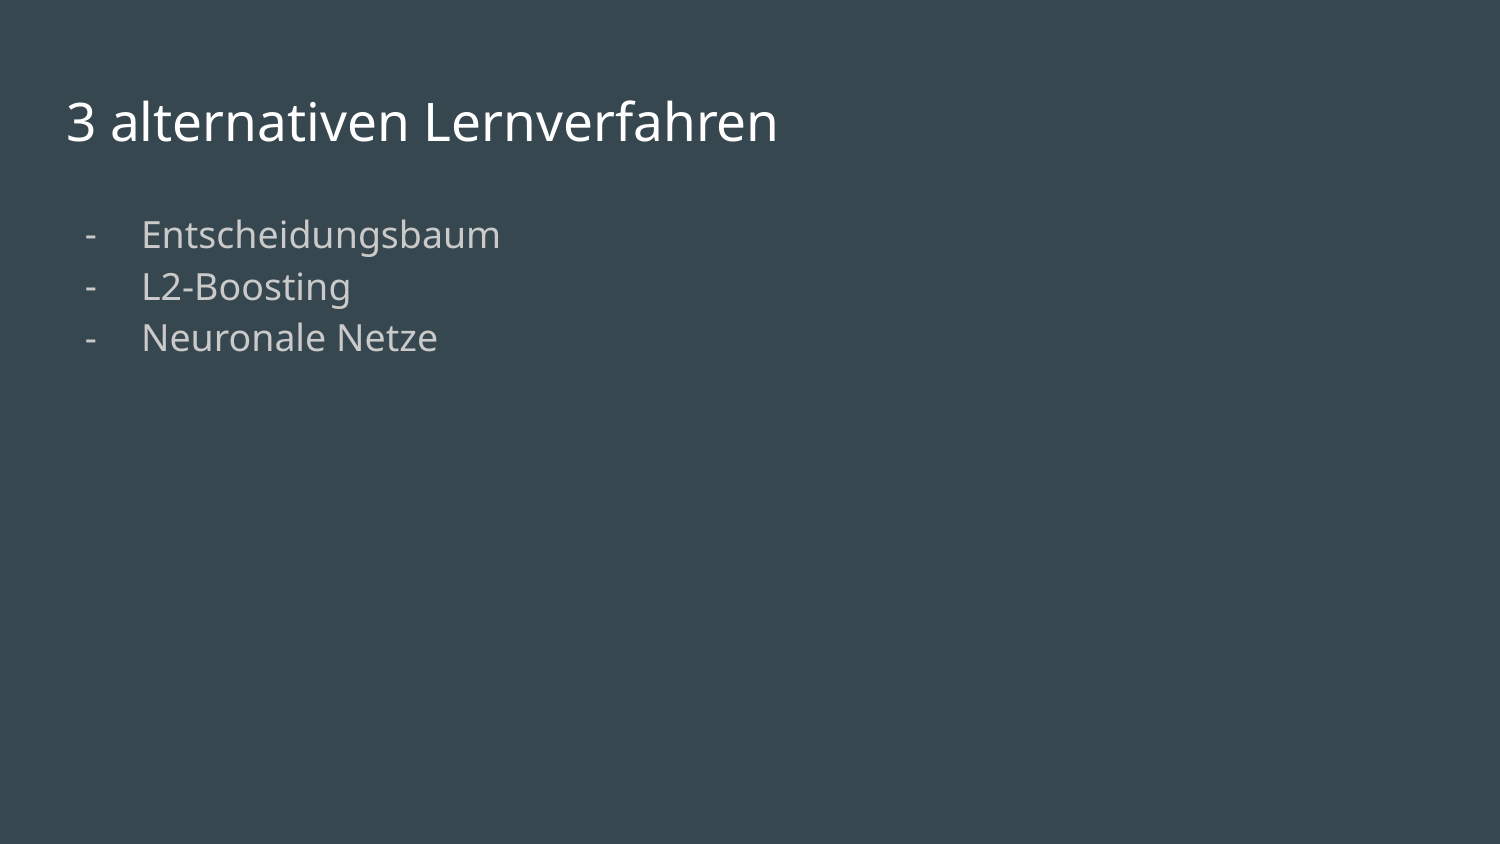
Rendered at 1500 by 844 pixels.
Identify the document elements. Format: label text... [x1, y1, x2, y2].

title 3 alternativen Lernverfahren [51, 72, 1449, 167]
list Entscheidungsbaum L2-Boosting Neuronale Netze [51, 189, 1449, 750]
